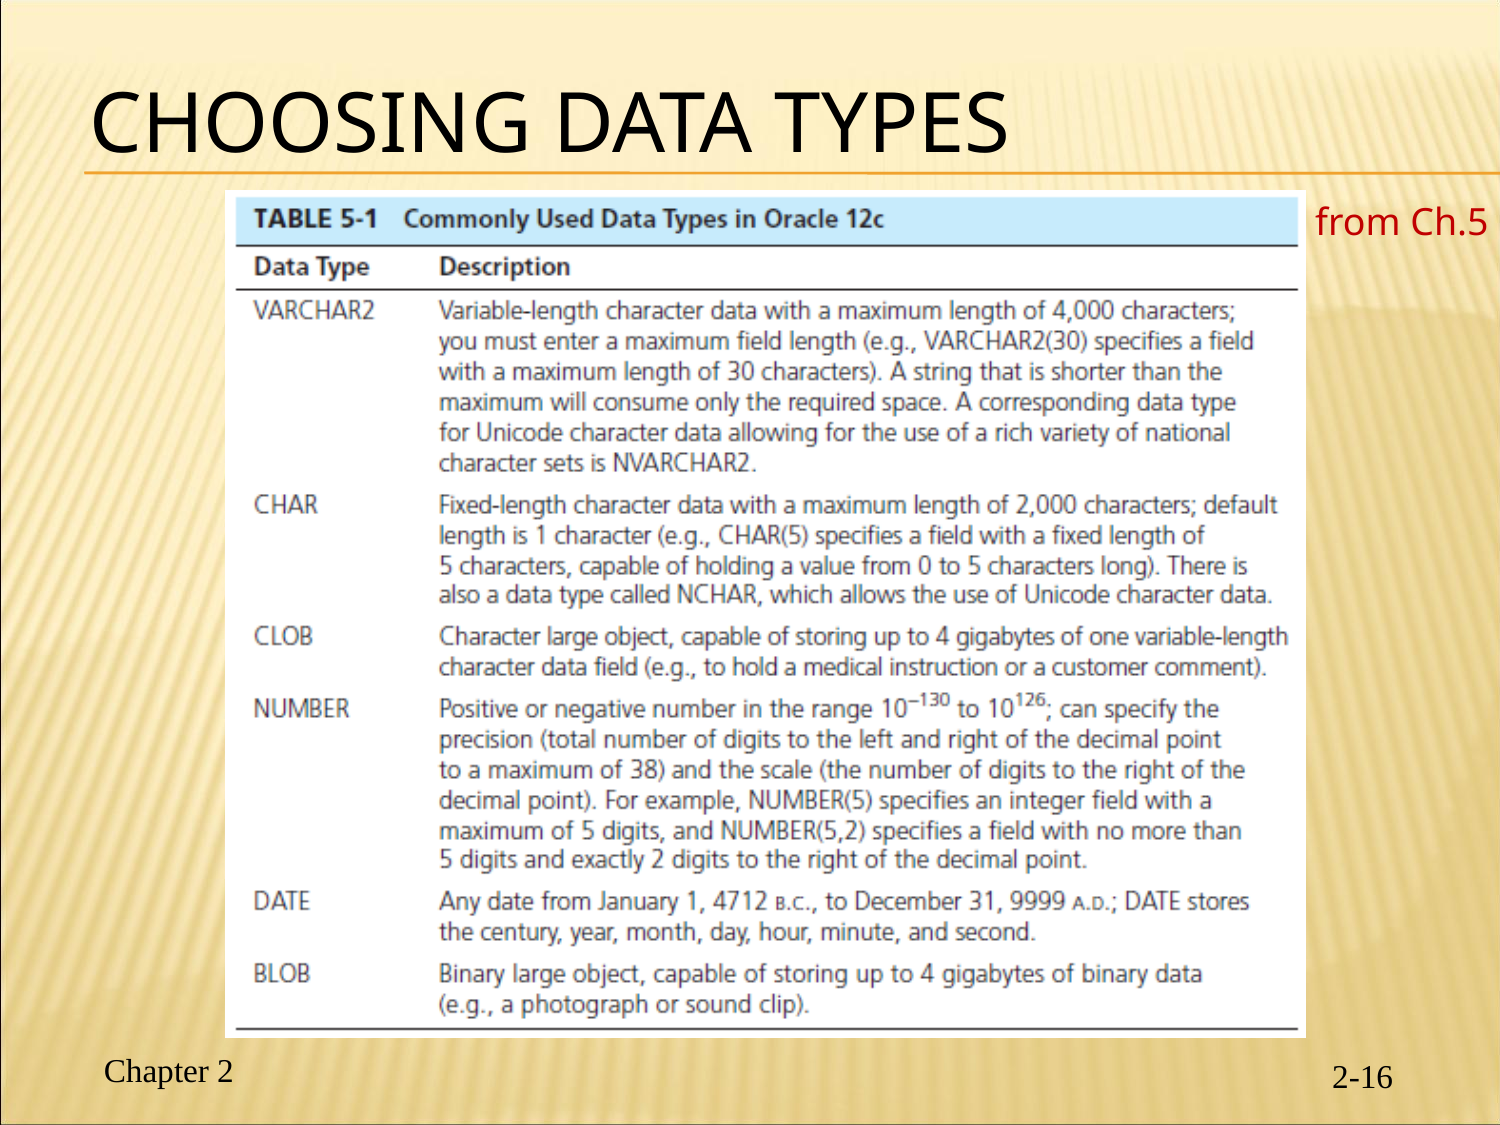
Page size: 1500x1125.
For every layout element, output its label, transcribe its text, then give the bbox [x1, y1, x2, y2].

title Choosing Data Types [75, 50, 1375, 188]
text_box from Ch.5 [1306, 190, 1500, 251]
picture [0, 0, 1500, 1125]
